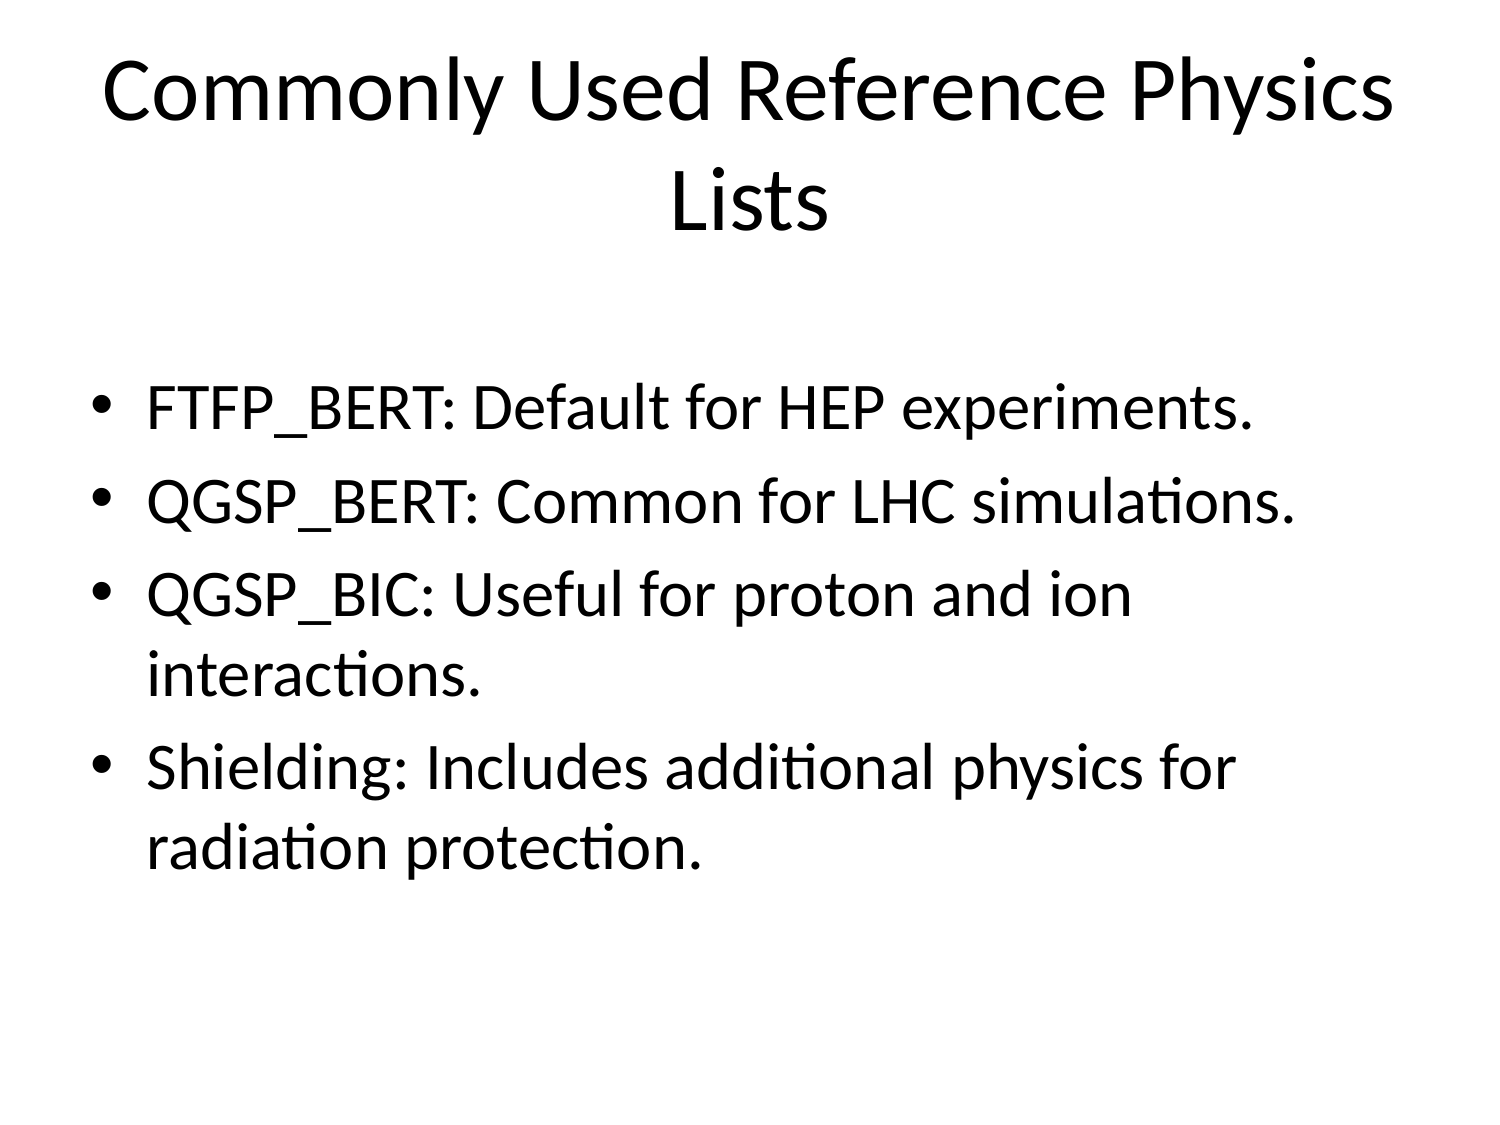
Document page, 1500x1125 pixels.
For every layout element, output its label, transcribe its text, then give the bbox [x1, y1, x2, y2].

title Commonly Used Reference Physics Lists [75, 45, 1425, 233]
list FTFP_BERT: Default for HEP experiments. QGSP_BERT: Common for LHC simulations. QGSP_BIC: Useful for proton and ion interactions. Shielding: Includes additional physics for radiation protection. [75, 262, 1425, 1005]
